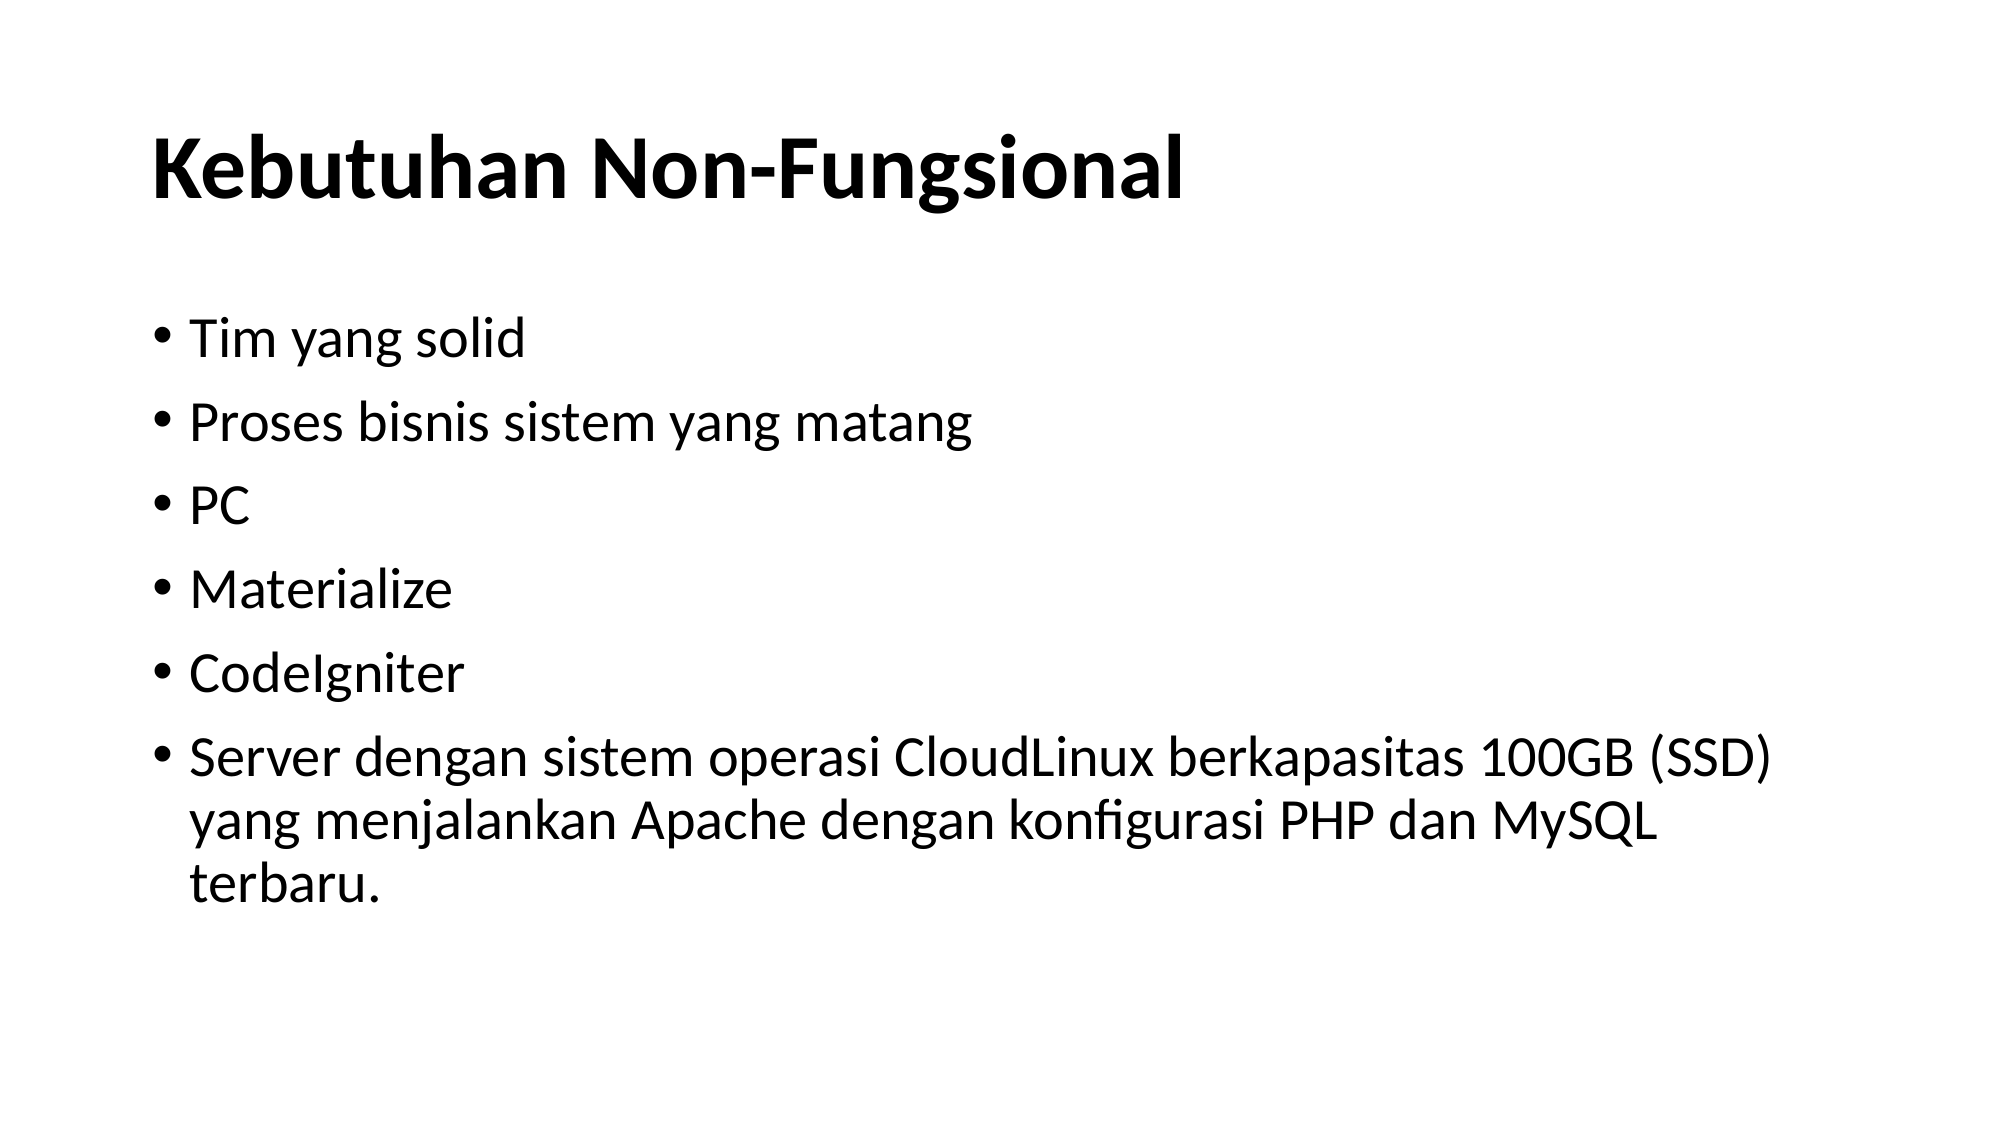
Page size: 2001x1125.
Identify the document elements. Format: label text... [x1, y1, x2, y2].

title Kebutuhan Non-Fungsional [137, 59, 1863, 278]
list Tim yang solid Proses bisnis sistem yang matang PC Materialize CodeIgniter Server dengan sistem operasi CloudLinux berkapasitas 100GB (SSD) yang menjalankan Apache dengan konfigurasi PHP dan MySQL terbaru. [137, 299, 1863, 1014]
